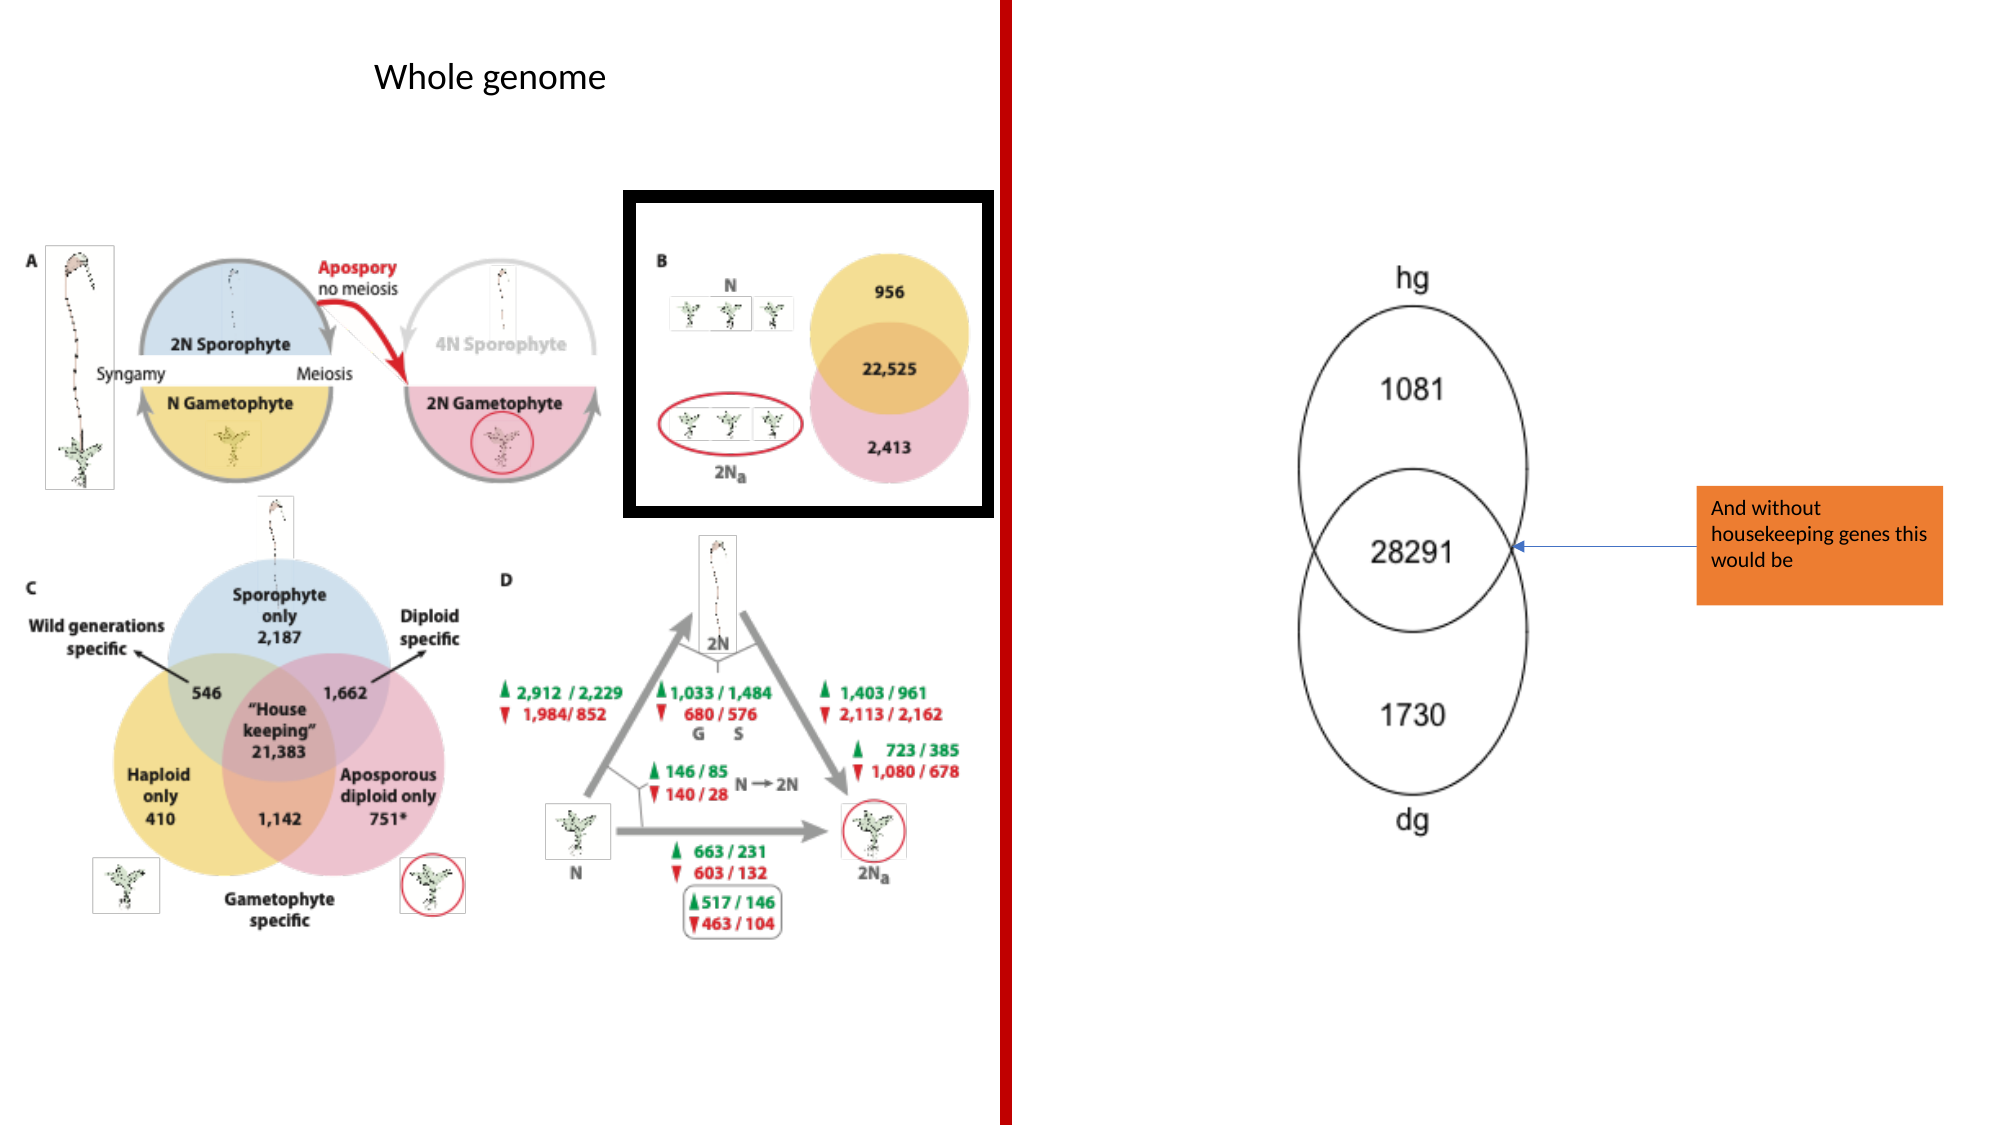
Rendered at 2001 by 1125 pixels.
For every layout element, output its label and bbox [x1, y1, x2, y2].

picture [0, 0, 1000, 1125]
picture [1018, 50, 1736, 1088]
